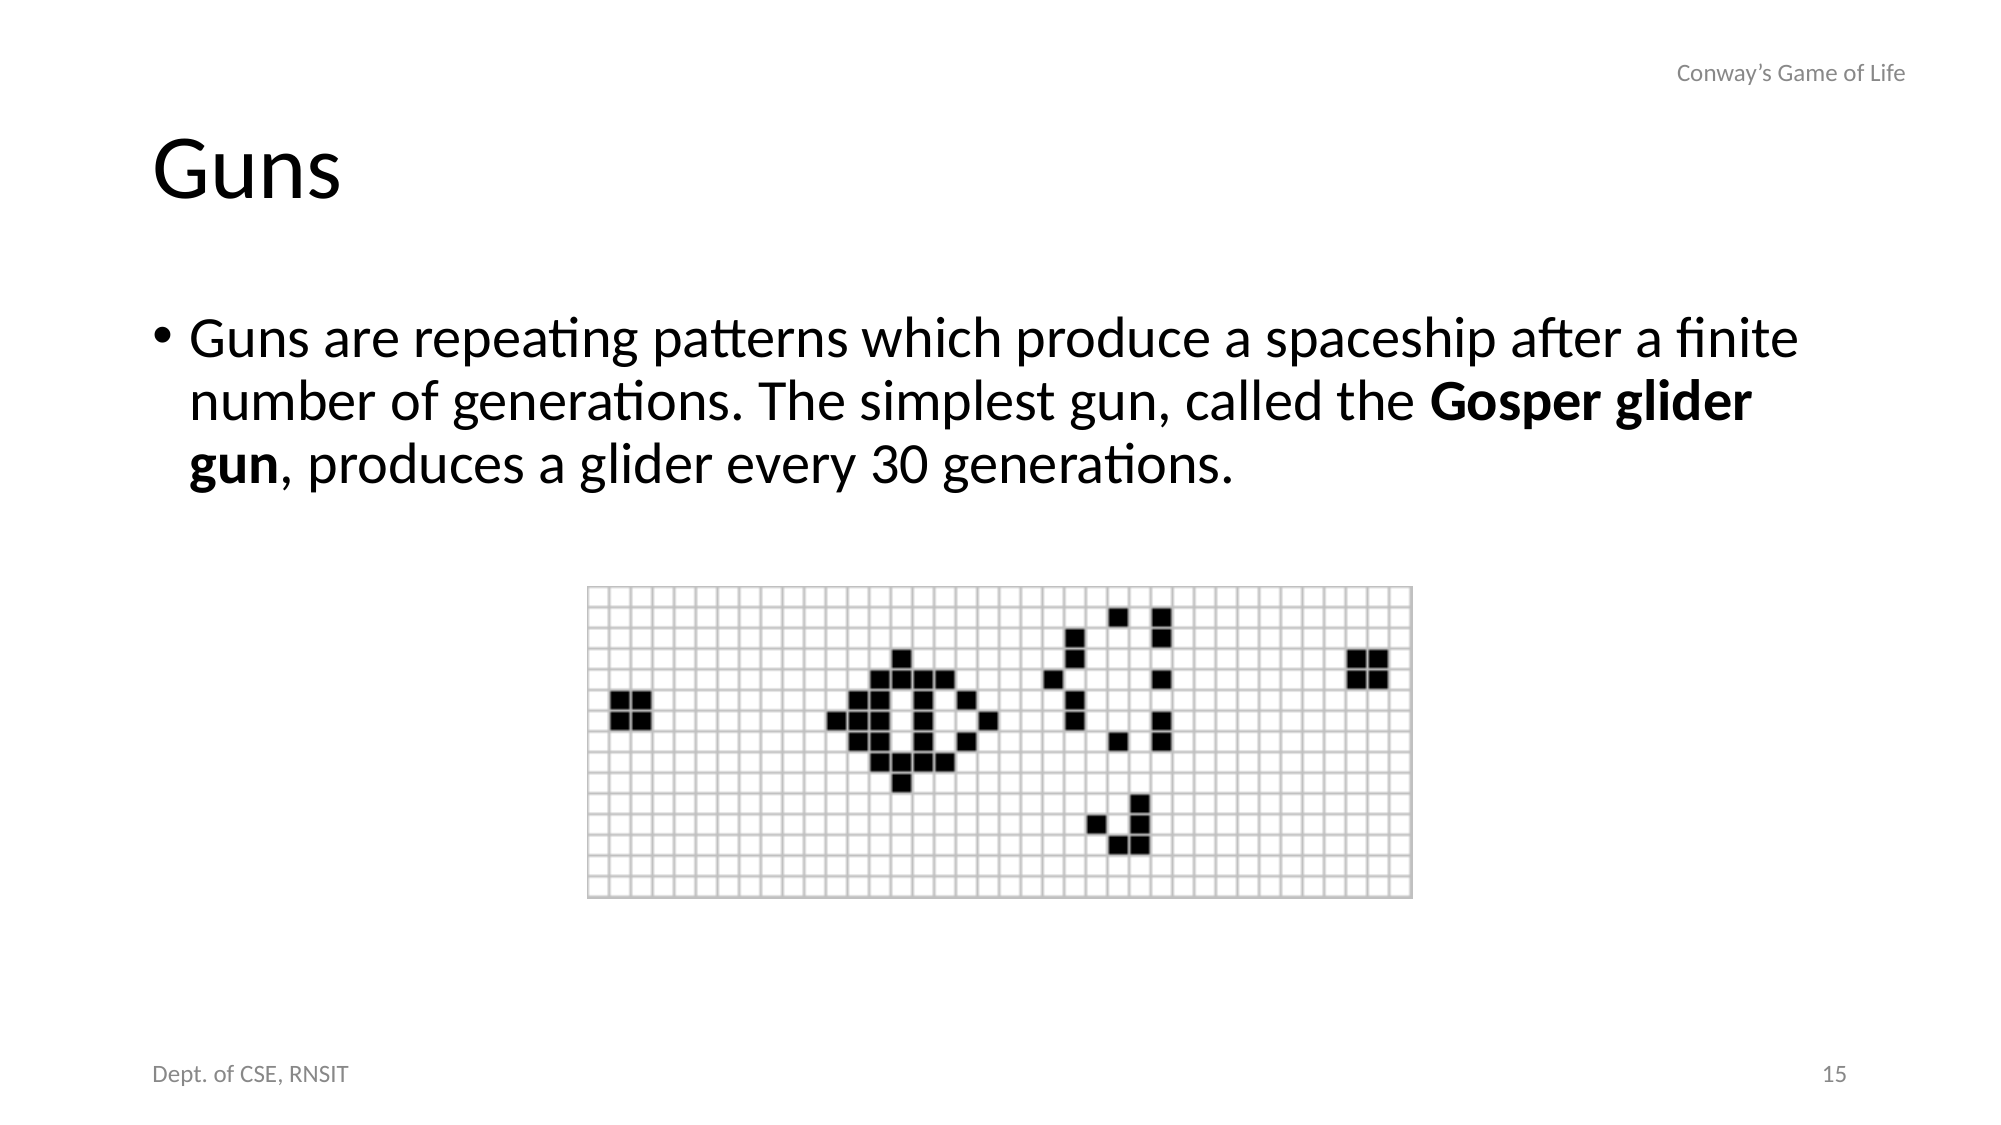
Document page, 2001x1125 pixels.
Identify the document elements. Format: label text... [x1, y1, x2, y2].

list Guns are repeating patterns which produce a spaceship after a finite number of generations. The simplest gun, called the Gosper glider gun, produces a glider every 30 generations. [137, 299, 1863, 1014]
title Guns [137, 59, 1863, 278]
slide_number ‹#› [1412, 1042, 1863, 1103]
picture [587, 586, 1413, 899]
slide_number Dept. of CSE, RNSIT [137, 1042, 588, 1103]
slide_number Conway’s Game of Life [1662, 41, 1926, 102]
